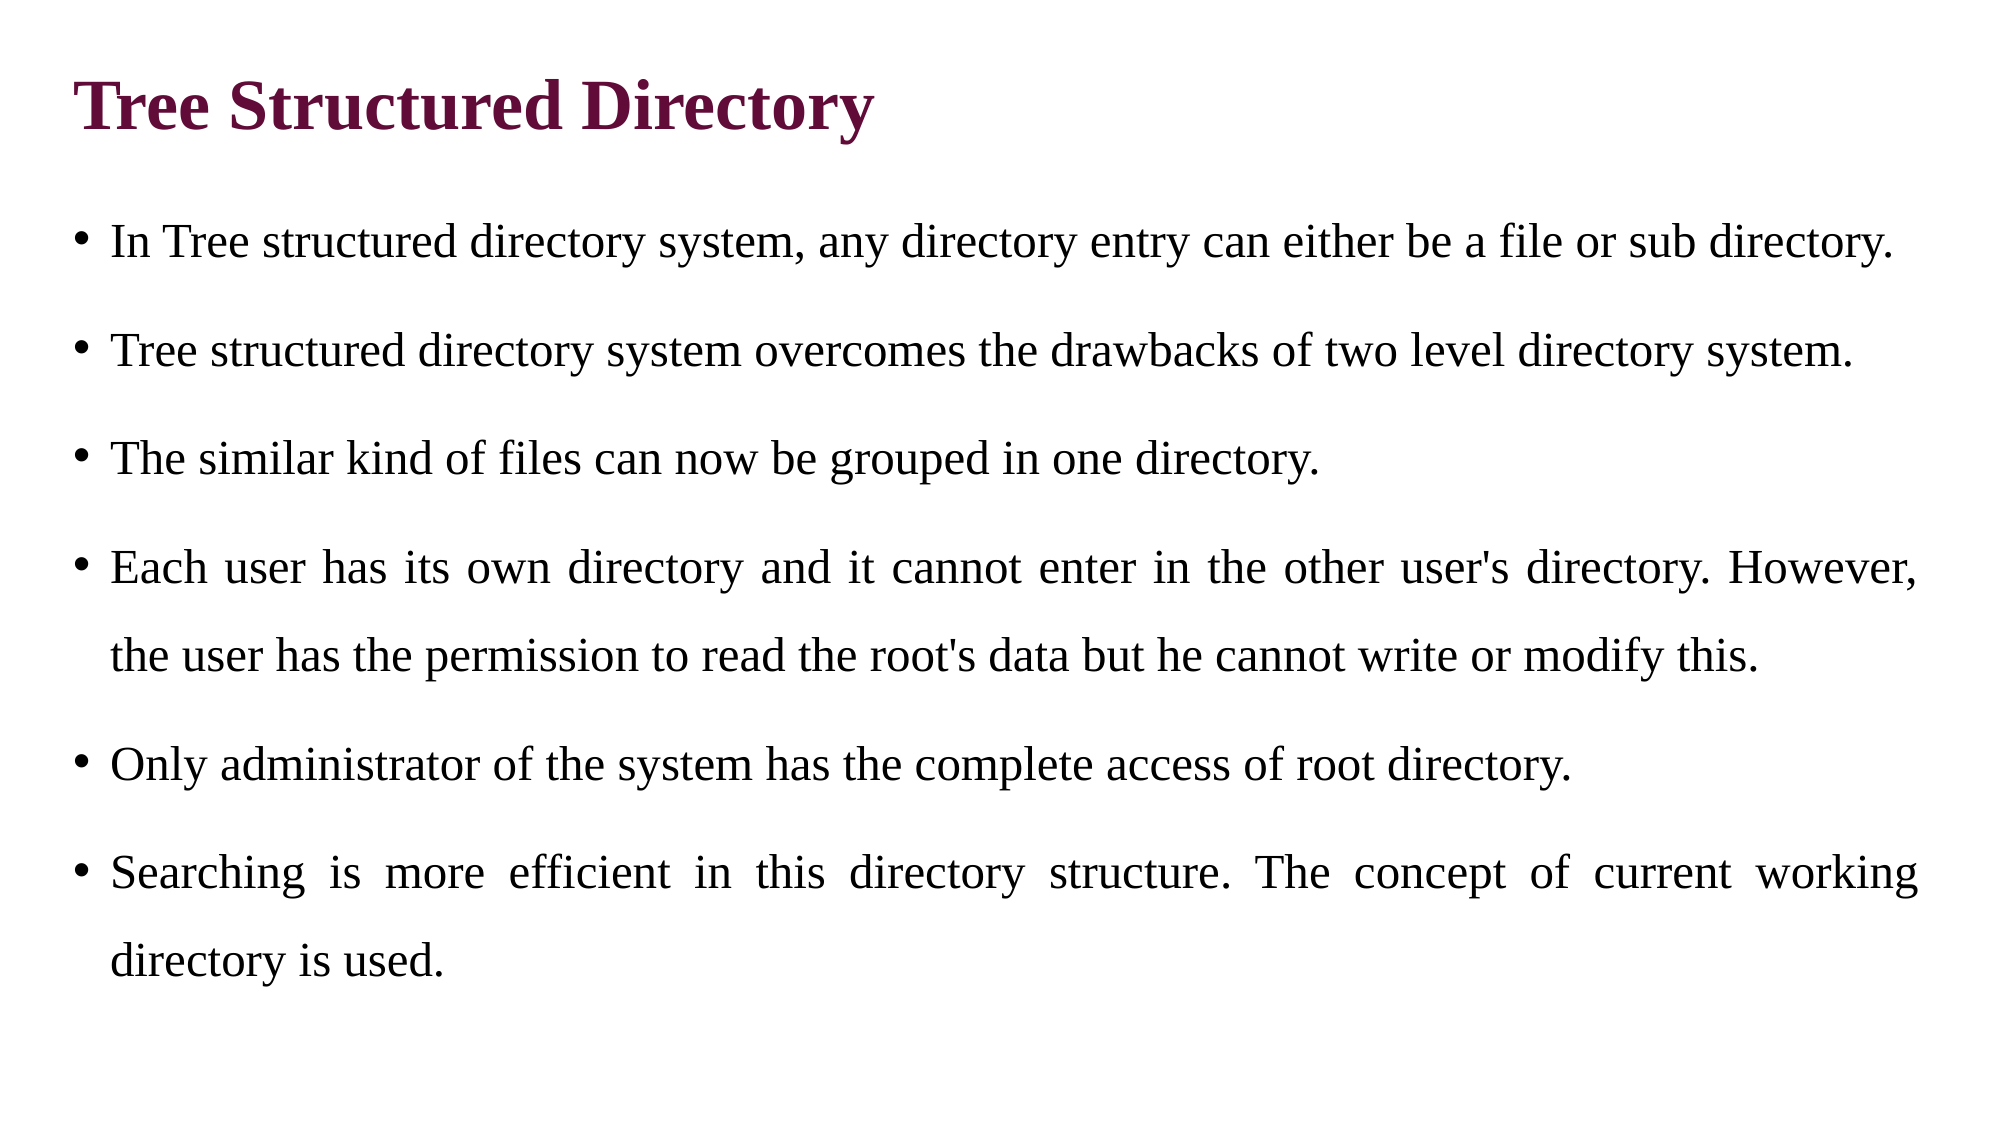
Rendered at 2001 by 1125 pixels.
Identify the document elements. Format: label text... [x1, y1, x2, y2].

title Tree Structured Directory [58, 59, 1863, 154]
list In Tree structured directory system, any directory entry can either be a file or sub directory. Tree structured directory system overcomes the drawbacks of two level directory system. The similar kind of files can now be grouped in one directory. Each user has its own directory and it cannot enter in the other user's directory. However, the user has the permission to read the root's data but he cannot write or modify this. Only administrator of the system has the complete access of root directory. Searching is more efficient in this directory structure. The concept of current working directory is used. [58, 171, 1935, 1080]
